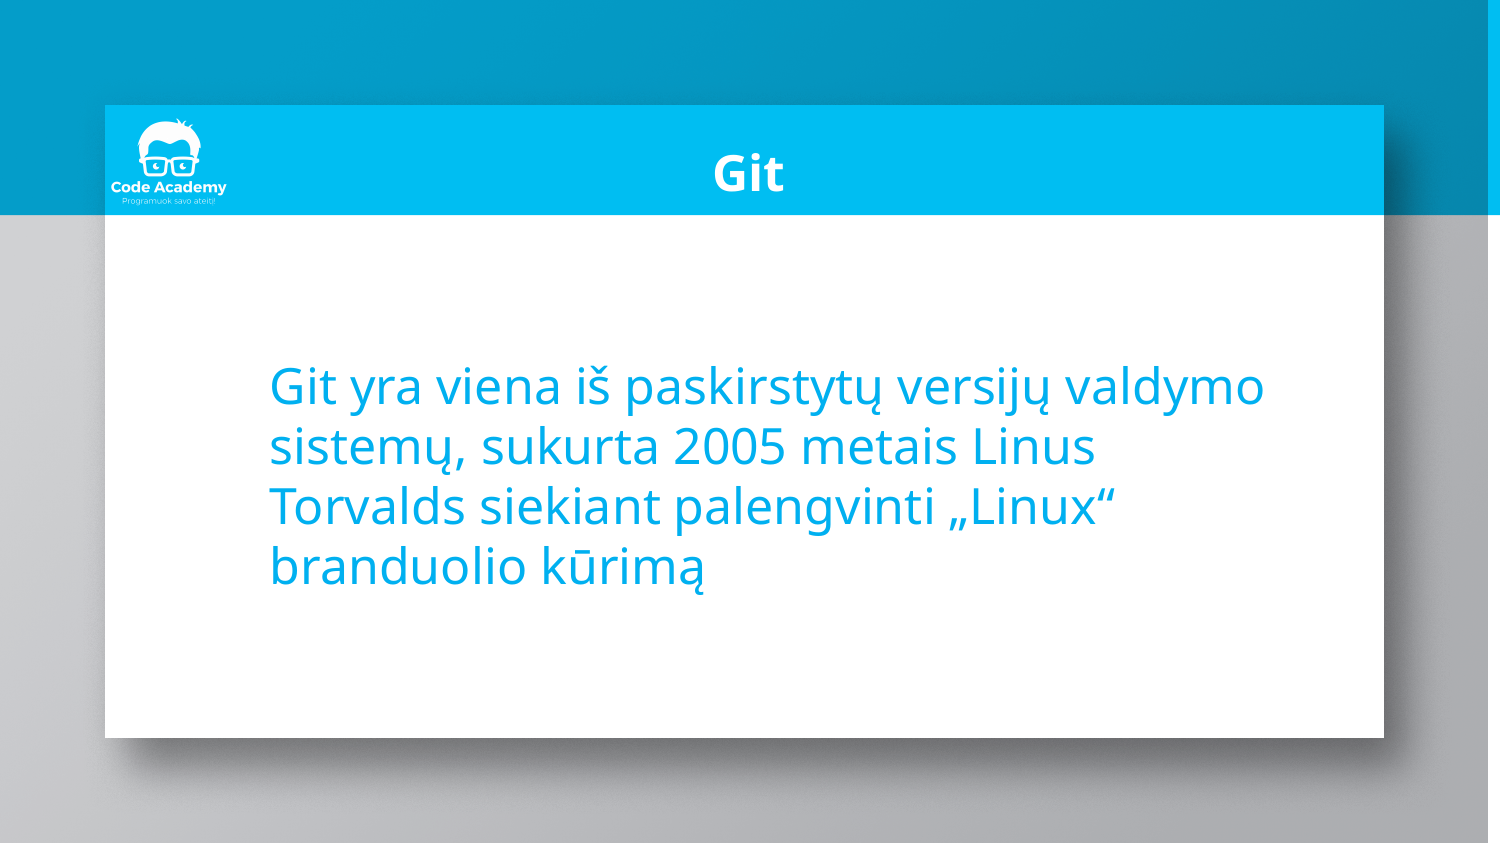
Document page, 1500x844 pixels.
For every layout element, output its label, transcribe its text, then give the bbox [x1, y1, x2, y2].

picture [204, 185, 211, 192]
list Git yra viena iš paskirstytų versijų valdymo sistemų, sukurta 2005 metais Linus Torvalds siekiant palengvinti „Linux“ branduolio kūrimą [123, 237, 1308, 711]
title Git [241, 106, 1257, 217]
picture [139, 121, 200, 176]
picture [156, 182, 164, 192]
picture [0, 216, 1488, 843]
picture [122, 182, 144, 192]
